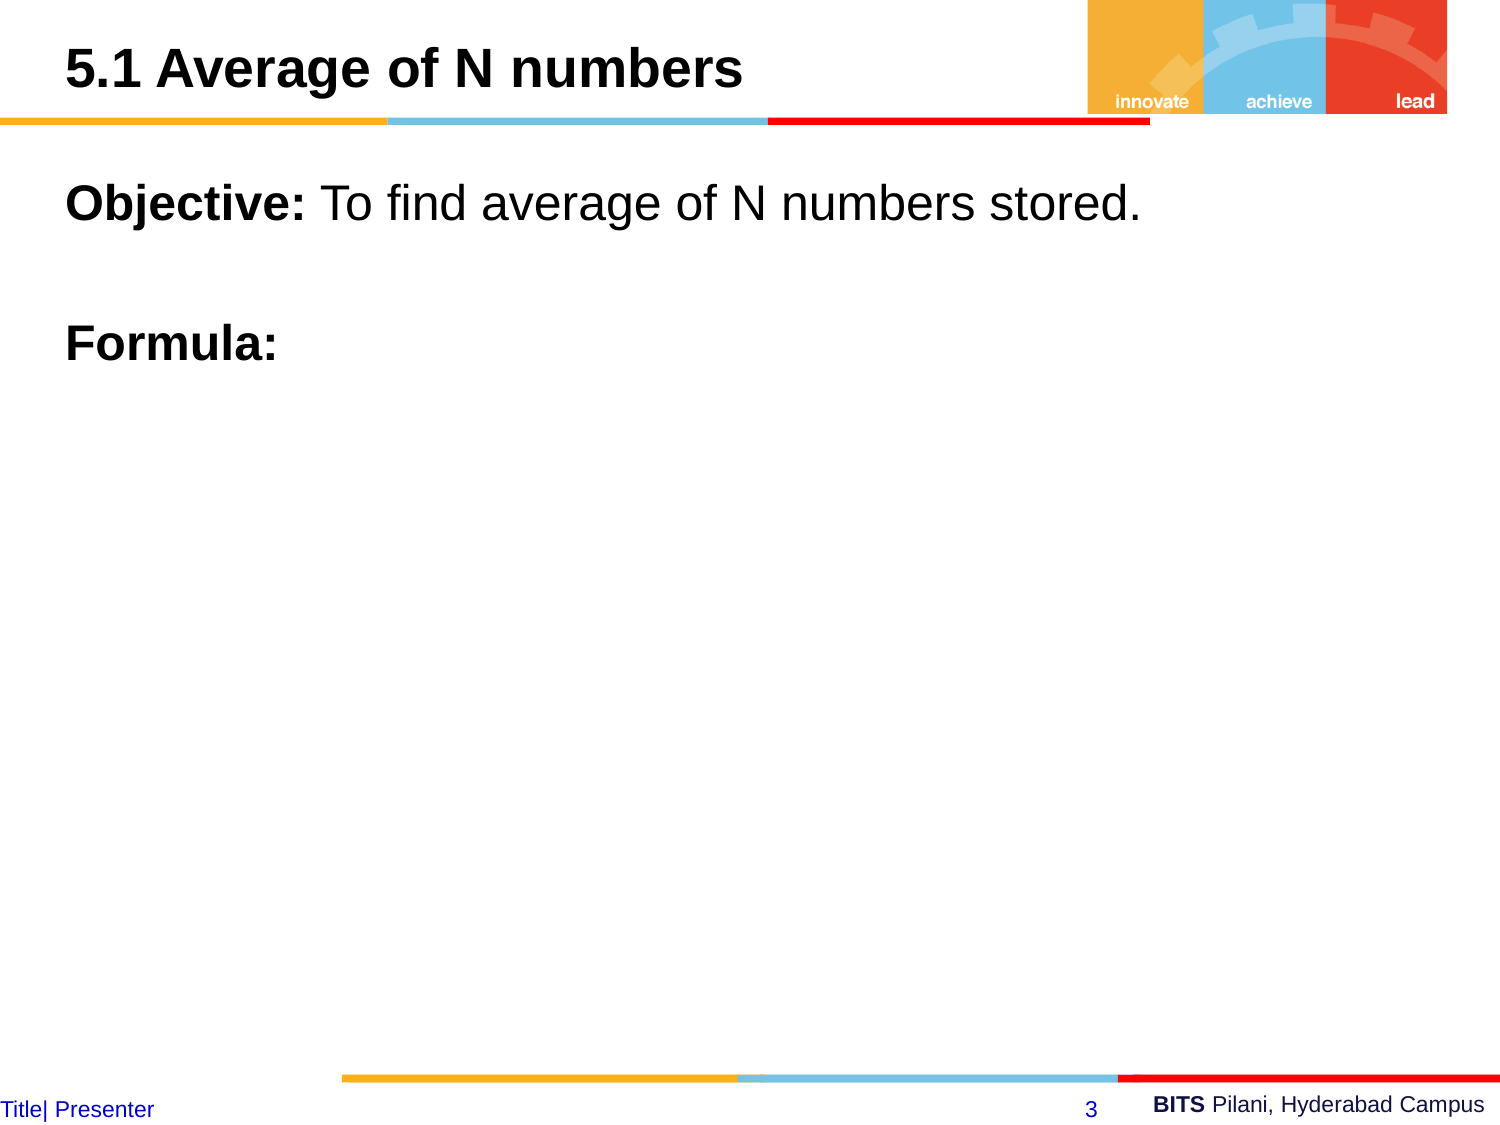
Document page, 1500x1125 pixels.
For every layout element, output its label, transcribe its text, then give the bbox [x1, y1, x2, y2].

picture [1087, 0, 1448, 114]
list 5.1 Average of N numbers [50, 24, 1088, 107]
